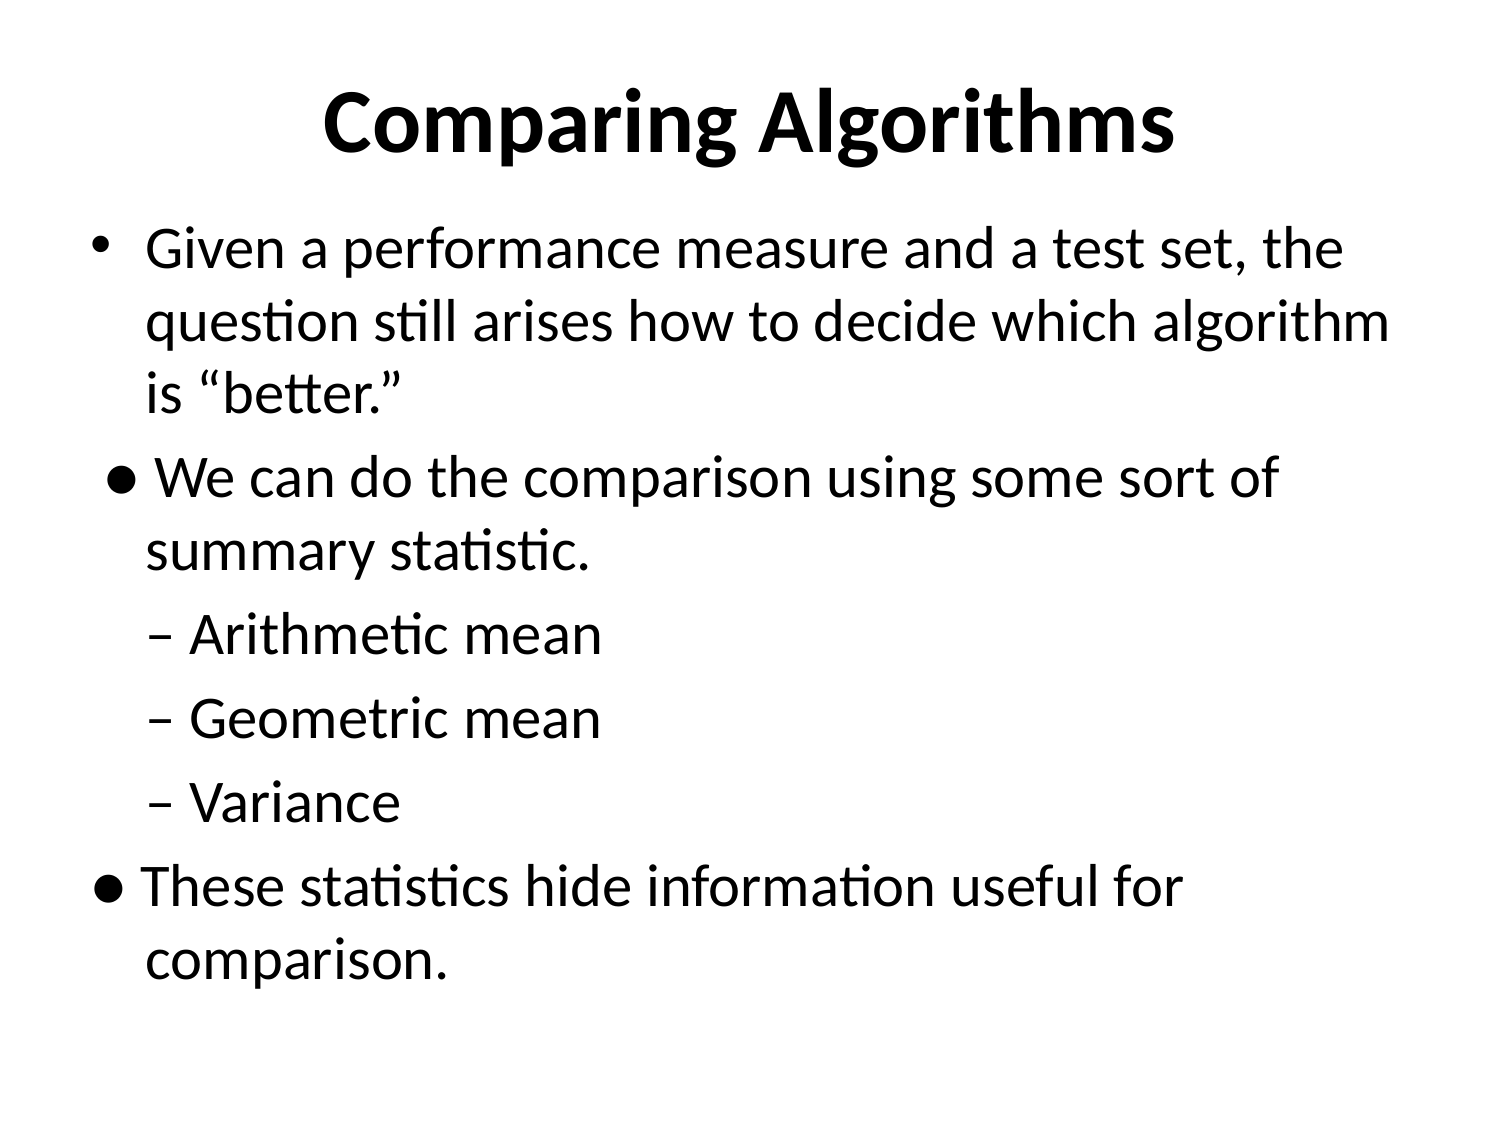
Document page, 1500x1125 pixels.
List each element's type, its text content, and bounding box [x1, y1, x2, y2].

list Given a performance measure and a test set, the question still arises how to decide which algorithm is “better.” ● We can do the comparison using some sort of summary statistic. – Arithmetic mean – Geometric mean – Variance ● These statistics hide information useful for comparison. [75, 200, 1425, 1005]
title Comparing Algorithms [75, 45, 1425, 188]
